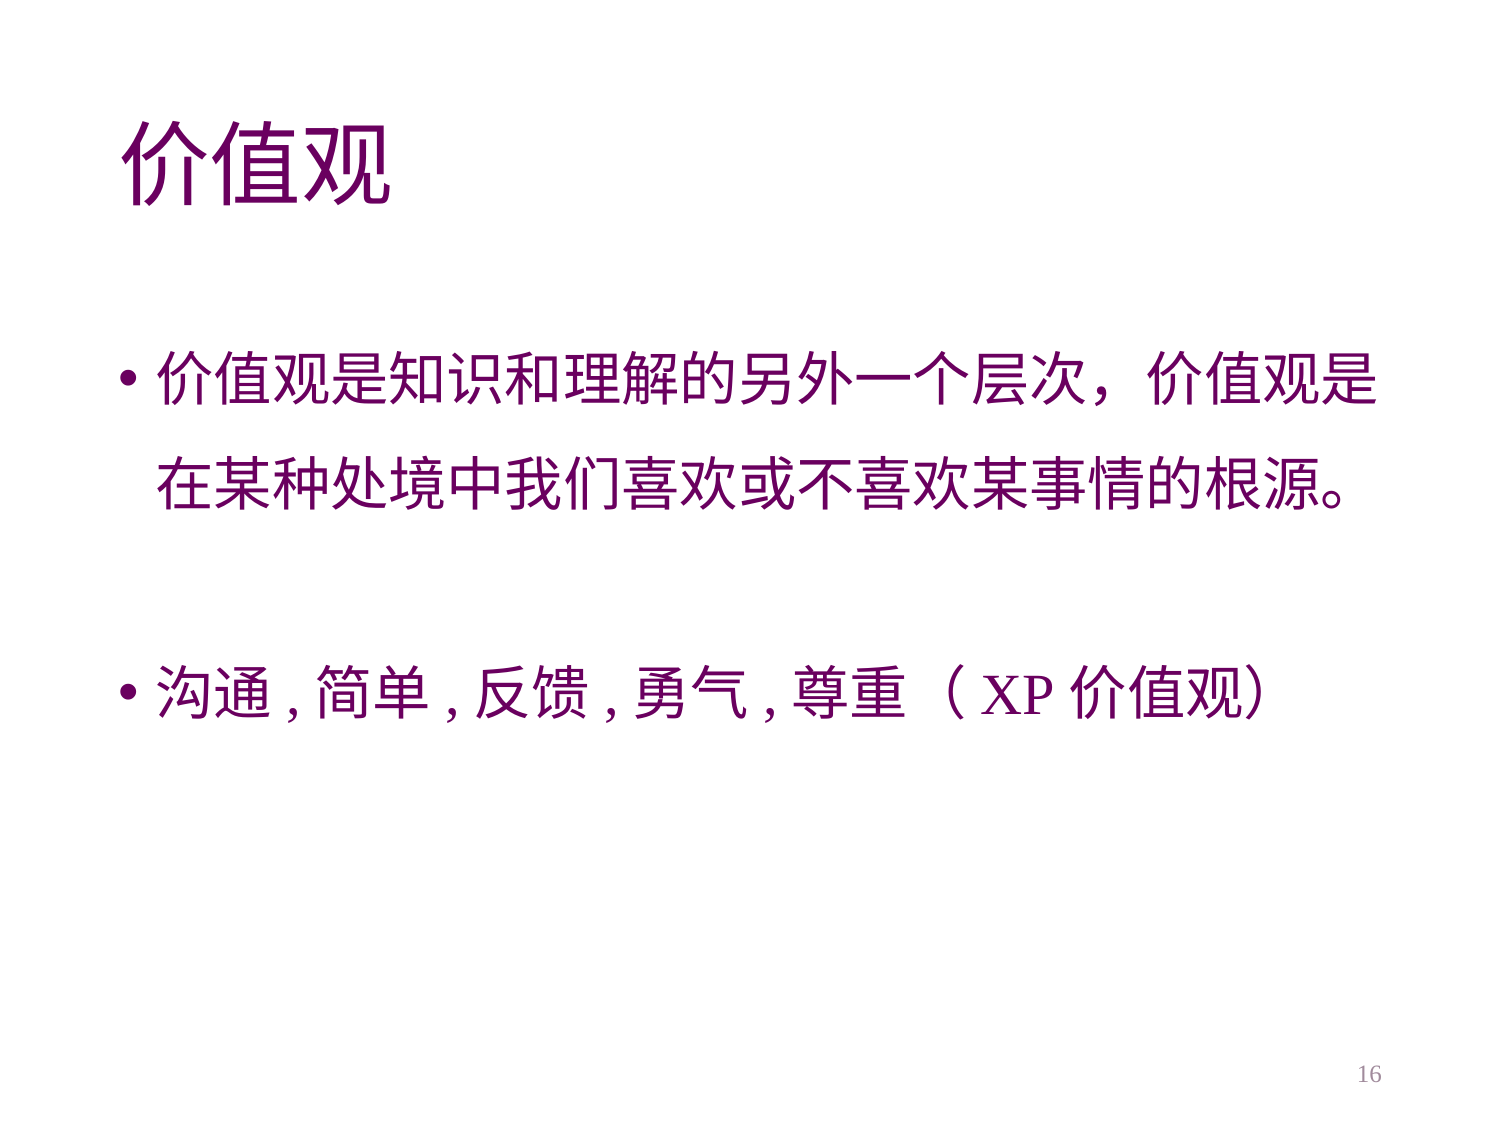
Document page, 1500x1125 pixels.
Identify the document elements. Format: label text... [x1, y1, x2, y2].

slide_number 16 [1059, 1042, 1397, 1103]
title 价值观 [103, 59, 1397, 278]
list 价值观是知识和理解的另外一个层次，价值观是在某种处境中我们喜欢或不喜欢某事情的根源。 沟通,简单,反馈,勇气,尊重（XP价值观） [103, 299, 1397, 1014]
